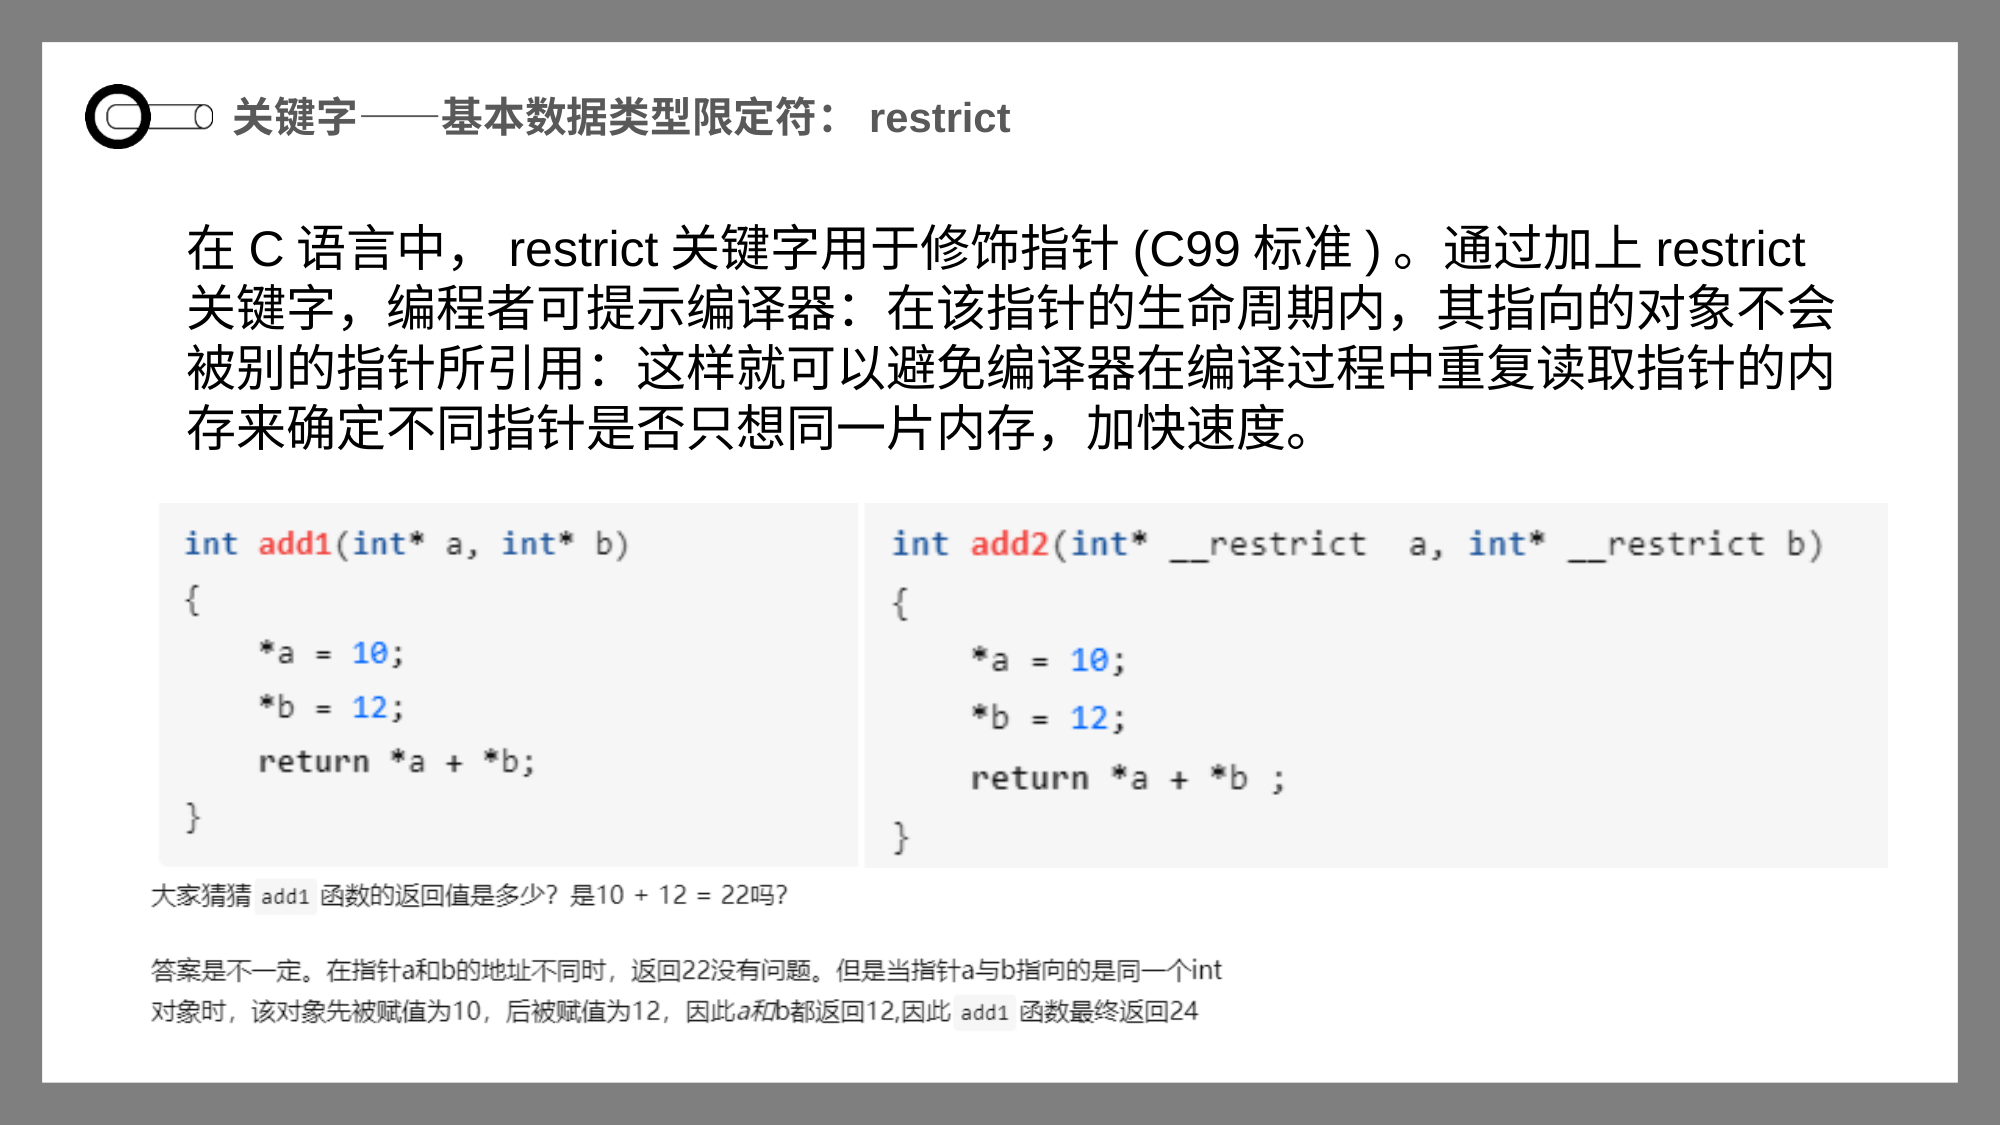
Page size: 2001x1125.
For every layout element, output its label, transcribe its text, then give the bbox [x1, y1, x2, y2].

picture [136, 503, 1888, 1053]
text_box 在C语言中，restrict关键字用于修饰指针(C99标准)。通过加上restrict关键字，编程者可提示编译器：在该指针的生命周期内，其指向的对象不会被别的指针所引用：这样就可以避免编译器在编译过程中重复读取指针的内存来确定不同指针是否只想同一片内存，加快速度。 [171, 209, 1863, 464]
text_box [0, 0, 2000, 1125]
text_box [85, 84, 1655, 149]
